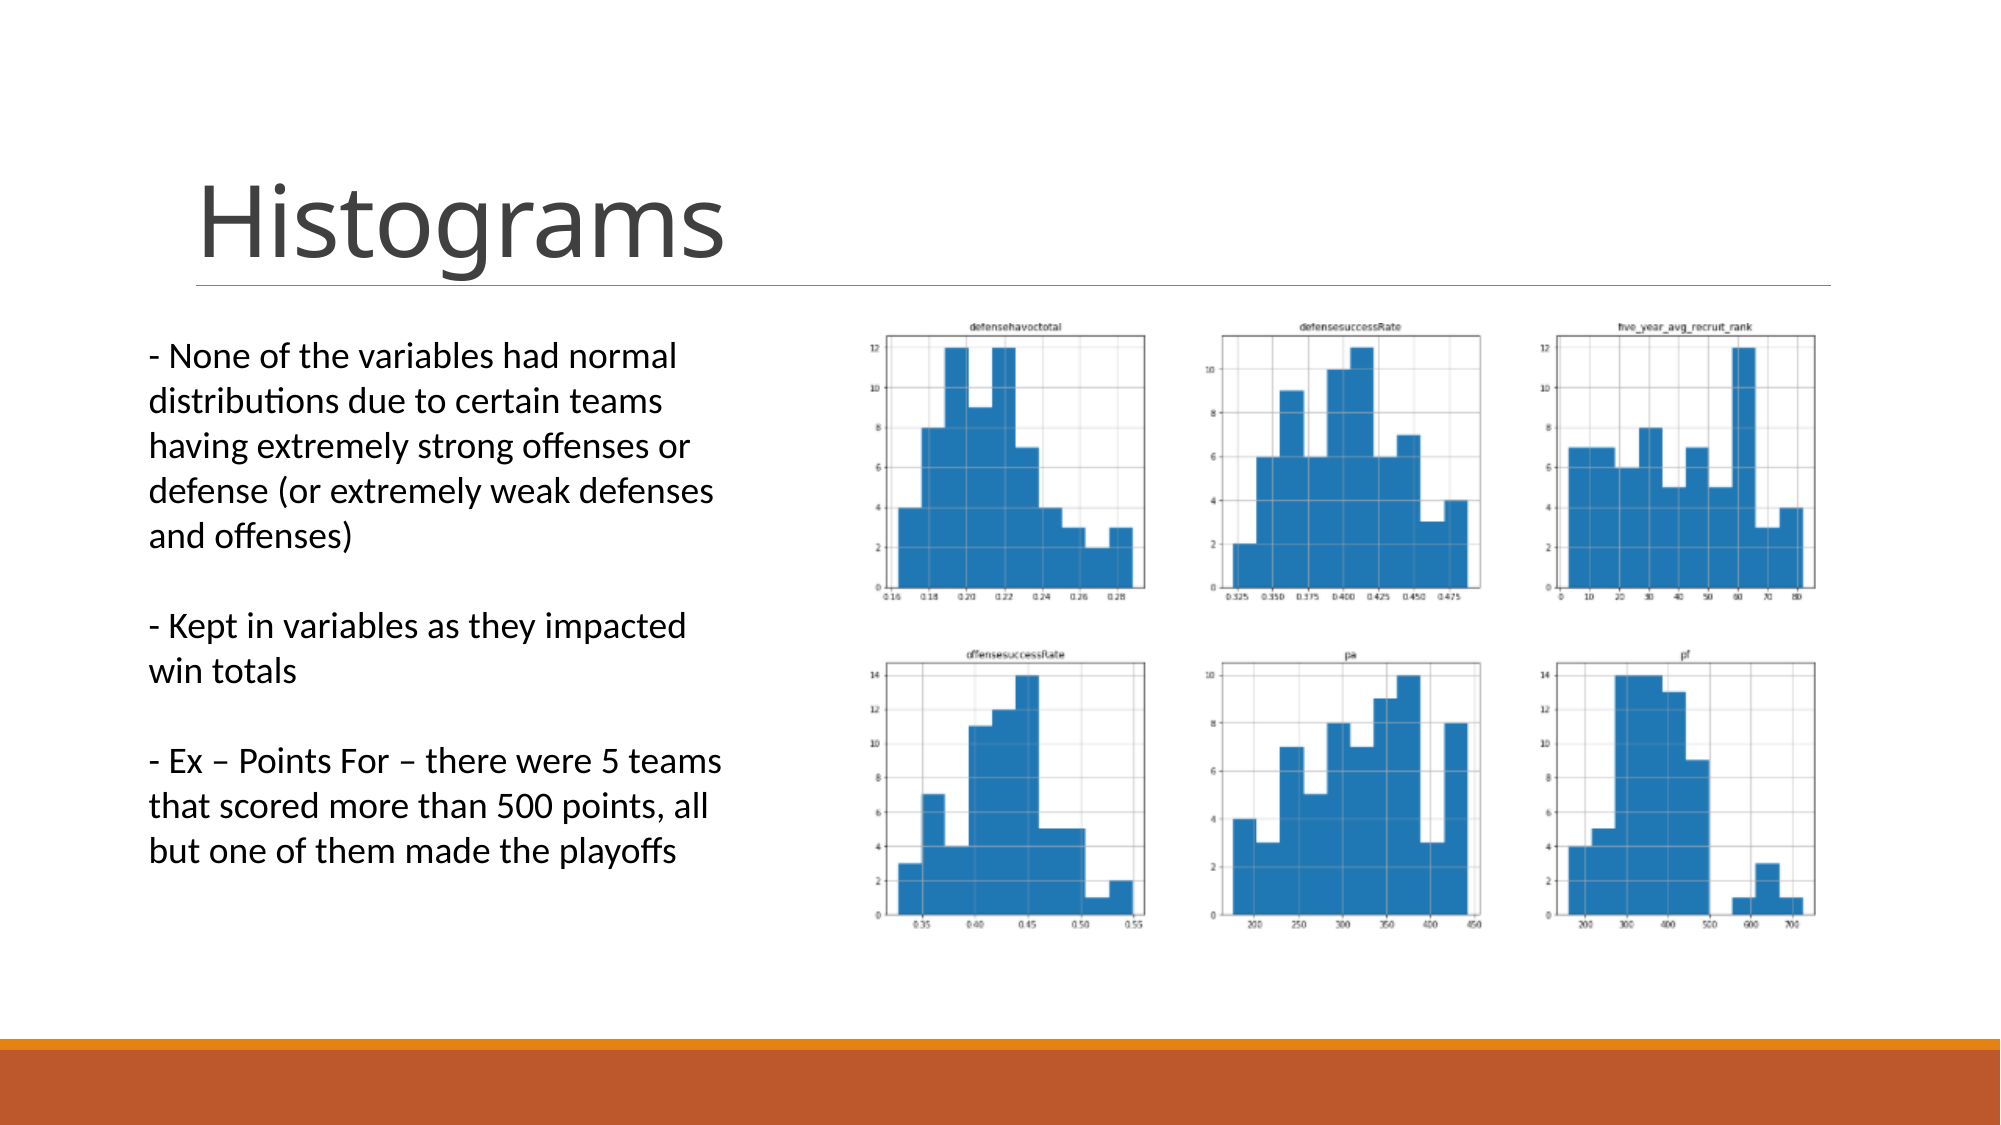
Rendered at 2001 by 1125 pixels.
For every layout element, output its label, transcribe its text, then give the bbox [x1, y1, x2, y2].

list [868, 322, 1831, 943]
title Histograms [180, 47, 1830, 285]
text_box - None of the variables had normal distributions due to certain teams having extremely strong offenses or defense (or extremely weak defenses and offenses) - Kept in variables as they impacted win totals - Ex – Points For – there were 5 teams that scored more than 500 points, all but one of them made the playoffs [133, 323, 754, 879]
